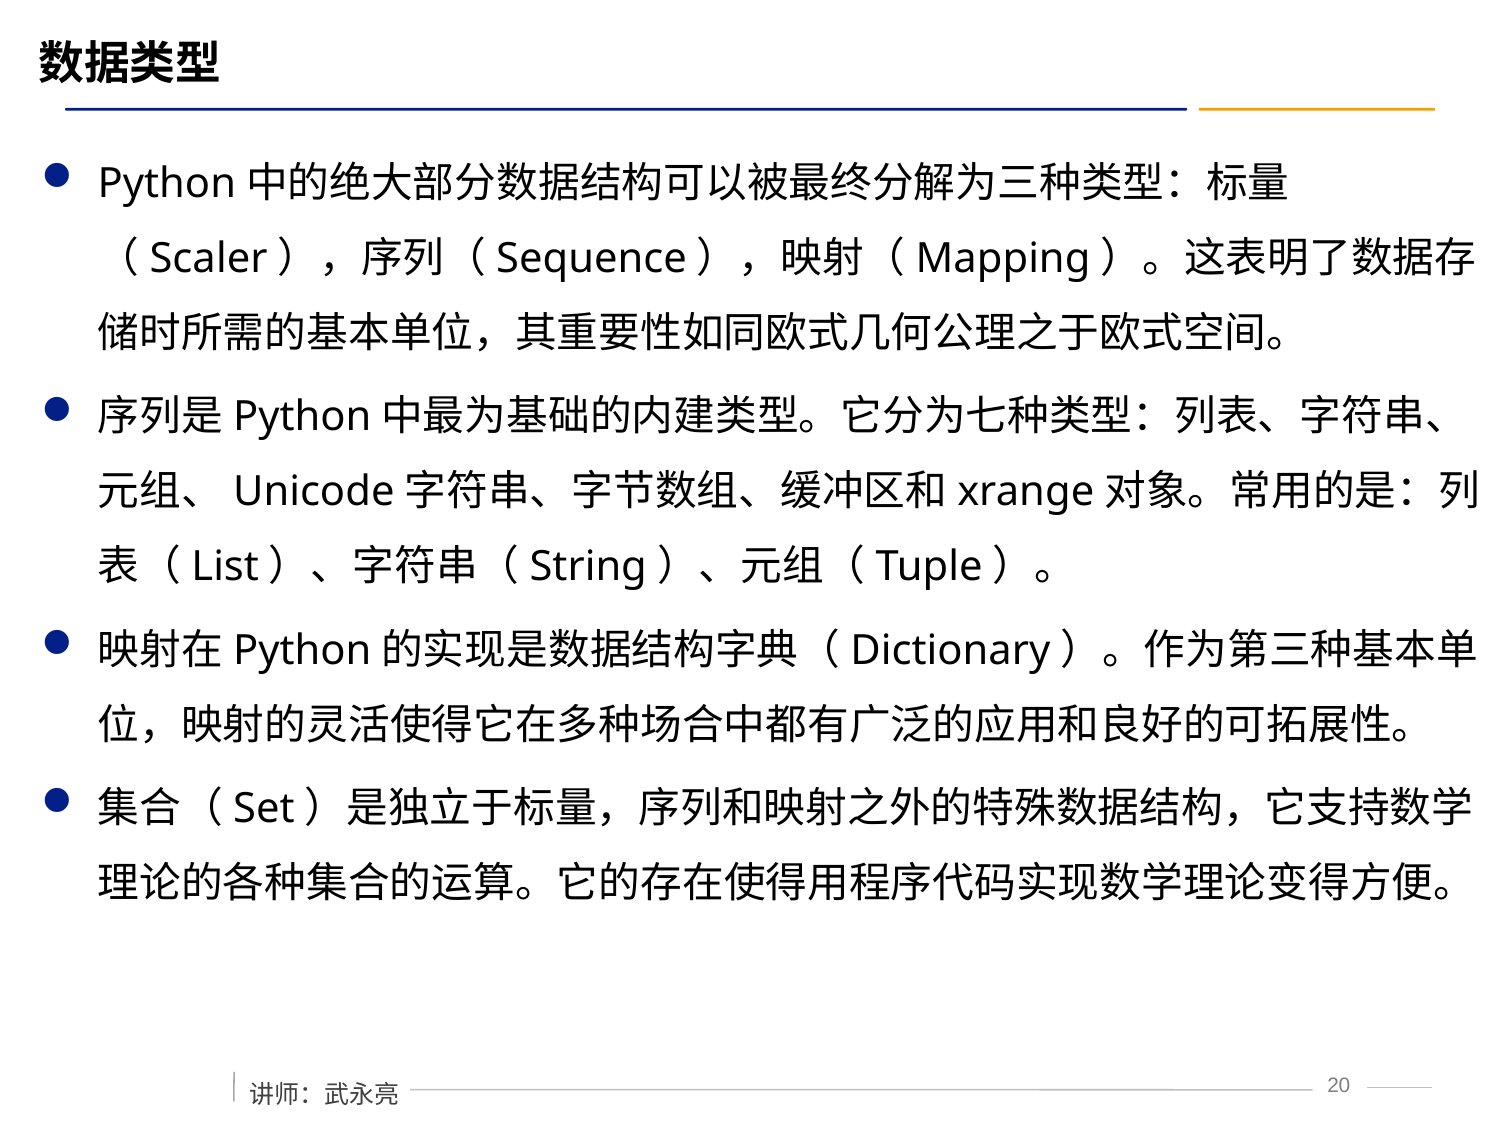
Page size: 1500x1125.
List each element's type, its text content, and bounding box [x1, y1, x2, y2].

title 数据类型 [23, 25, 1436, 97]
list Python中的绝大部分数据结构可以被最终分解为三种类型：标量（Scaler），序列（Sequence），映射（Mapping）。这表明了数据存储时所需的基本单位，其重要性如同欧式几何公理之于欧式空间。 序列是Python中最为基础的内建类型。它分为七种类型：列表、字符串、元组、Unicode字符串、字节数组、缓冲区和xrange对象。常用的是：列表（List）、字符串（String）、元组（Tuple）。 映射在Python的实现是数据结构字典（Dictionary）。作为第三种基本单位，映射的灵活使得它在多种场合中都有广泛的应用和良好的可拓展性。 集合（Set）是独立于标量，序列和映射之外的特殊数据结构，它支持数学理论的各种集合的运算。它的存在使得用程序代码实现数学理论变得方便。 [26, 123, 1500, 335]
